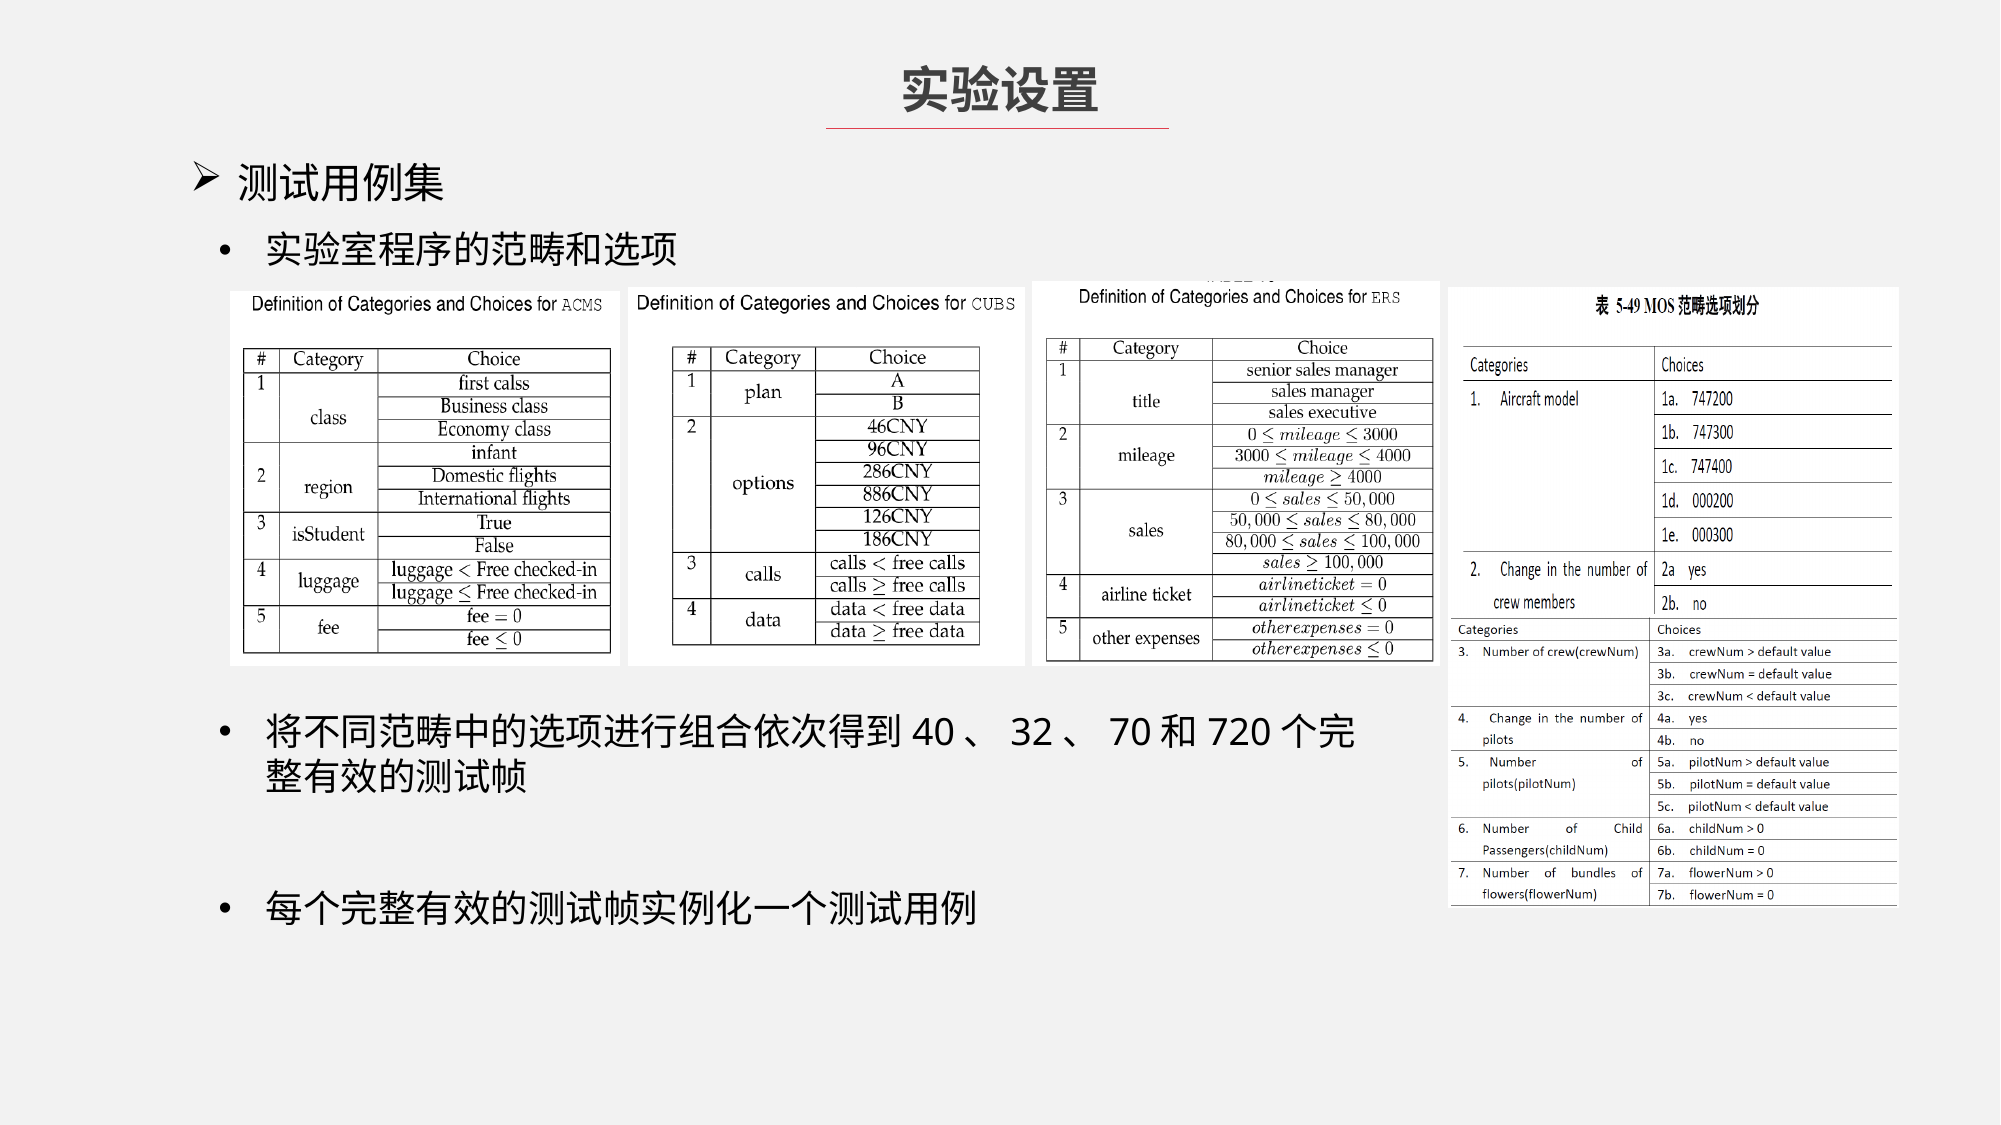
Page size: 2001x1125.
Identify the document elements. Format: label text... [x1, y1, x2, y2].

text_box 测试用例集 [175, 149, 679, 215]
picture [1032, 281, 1440, 666]
text_box 每个完整有效的测试帧实例化一个测试用例 [203, 877, 1052, 937]
picture [628, 287, 1025, 666]
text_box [678, 50, 1322, 129]
text_box 实验室程序的范畴和选项 [203, 219, 710, 279]
text_box 将不同范畴中的选项进行组合依次得到40、32、70和720个完整有效的测试帧 [203, 700, 1385, 806]
picture [1448, 287, 1899, 908]
picture [230, 291, 620, 666]
